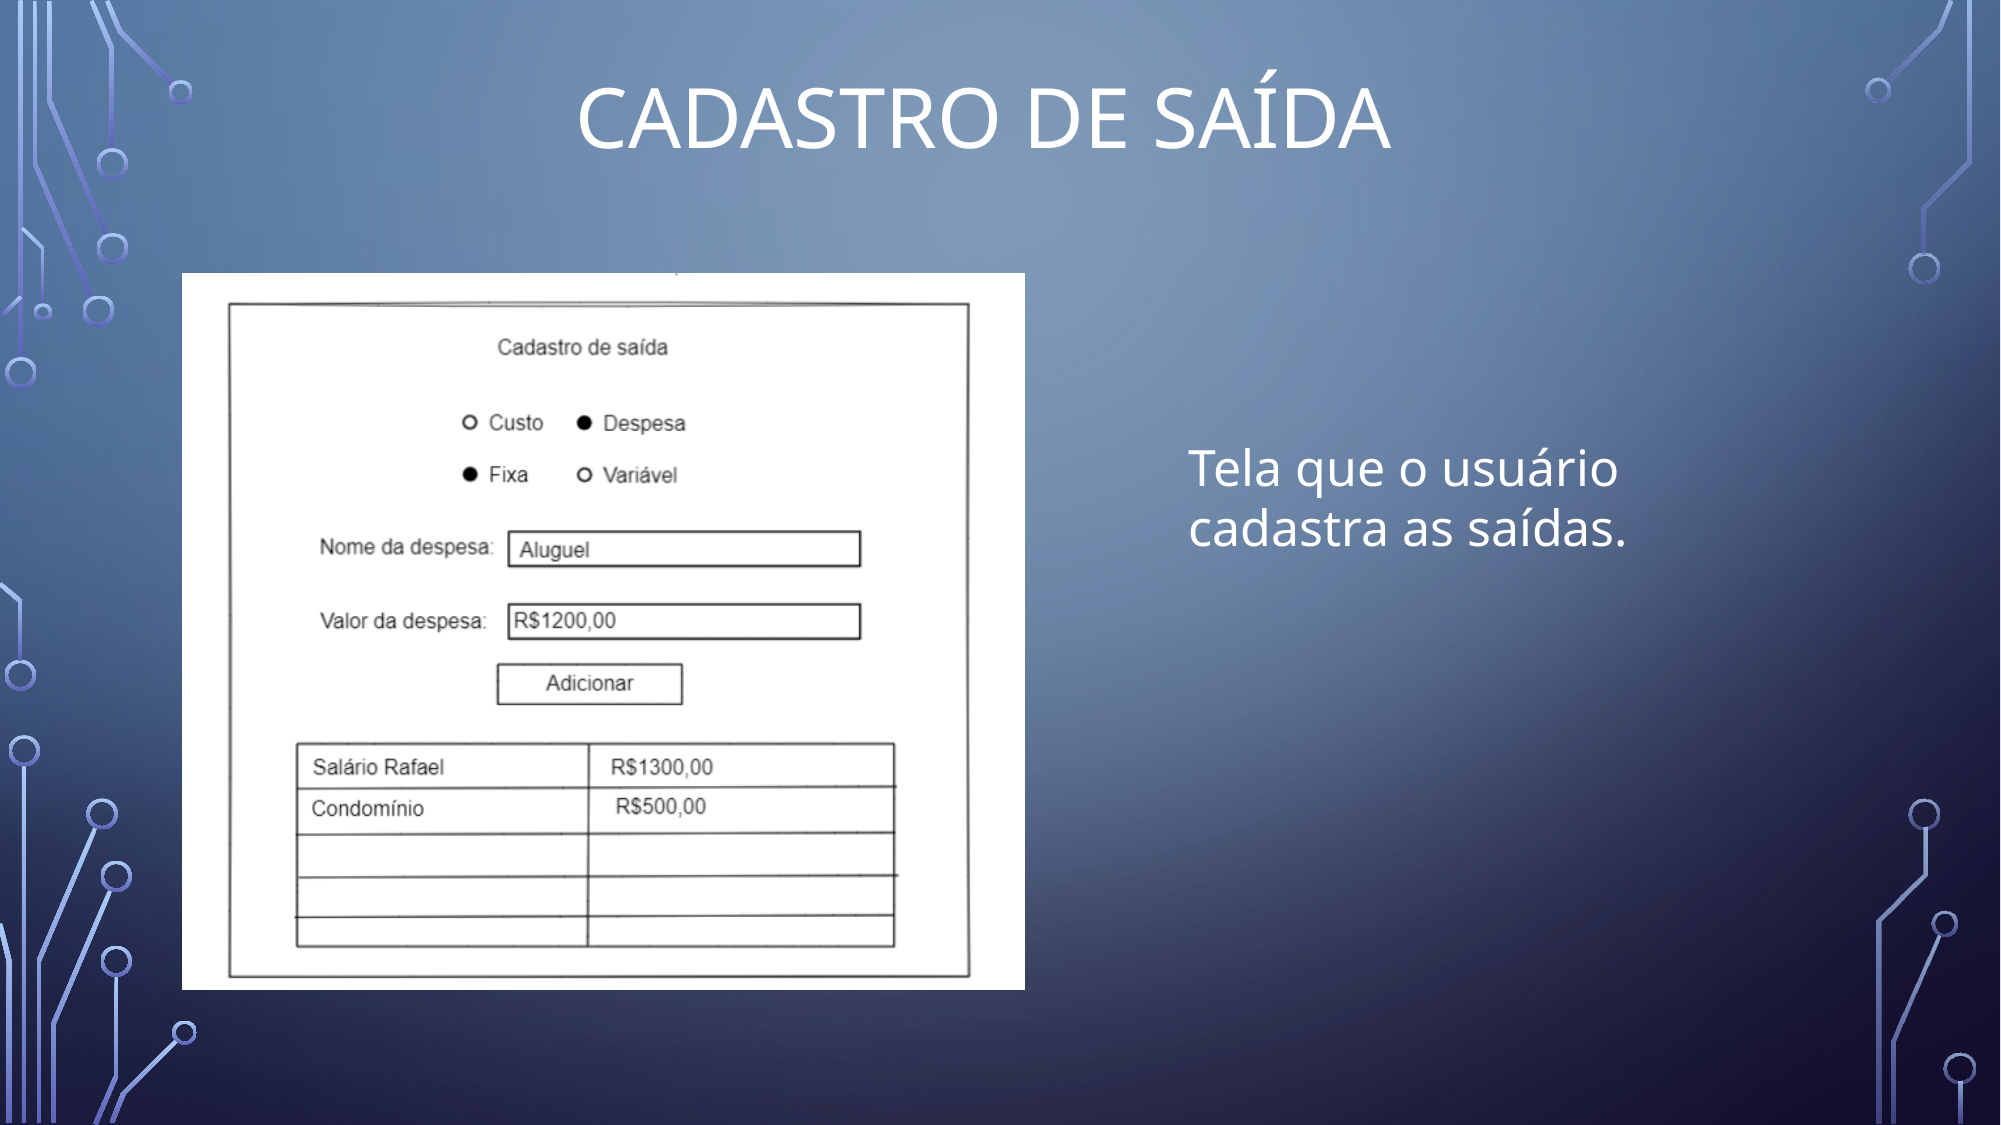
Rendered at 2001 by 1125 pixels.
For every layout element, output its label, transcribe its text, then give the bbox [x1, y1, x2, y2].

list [182, 273, 1025, 991]
text_box Tela que o usuário cadastra as saídas. [1174, 428, 1754, 564]
title Cadastro de saída [182, 0, 1808, 243]
